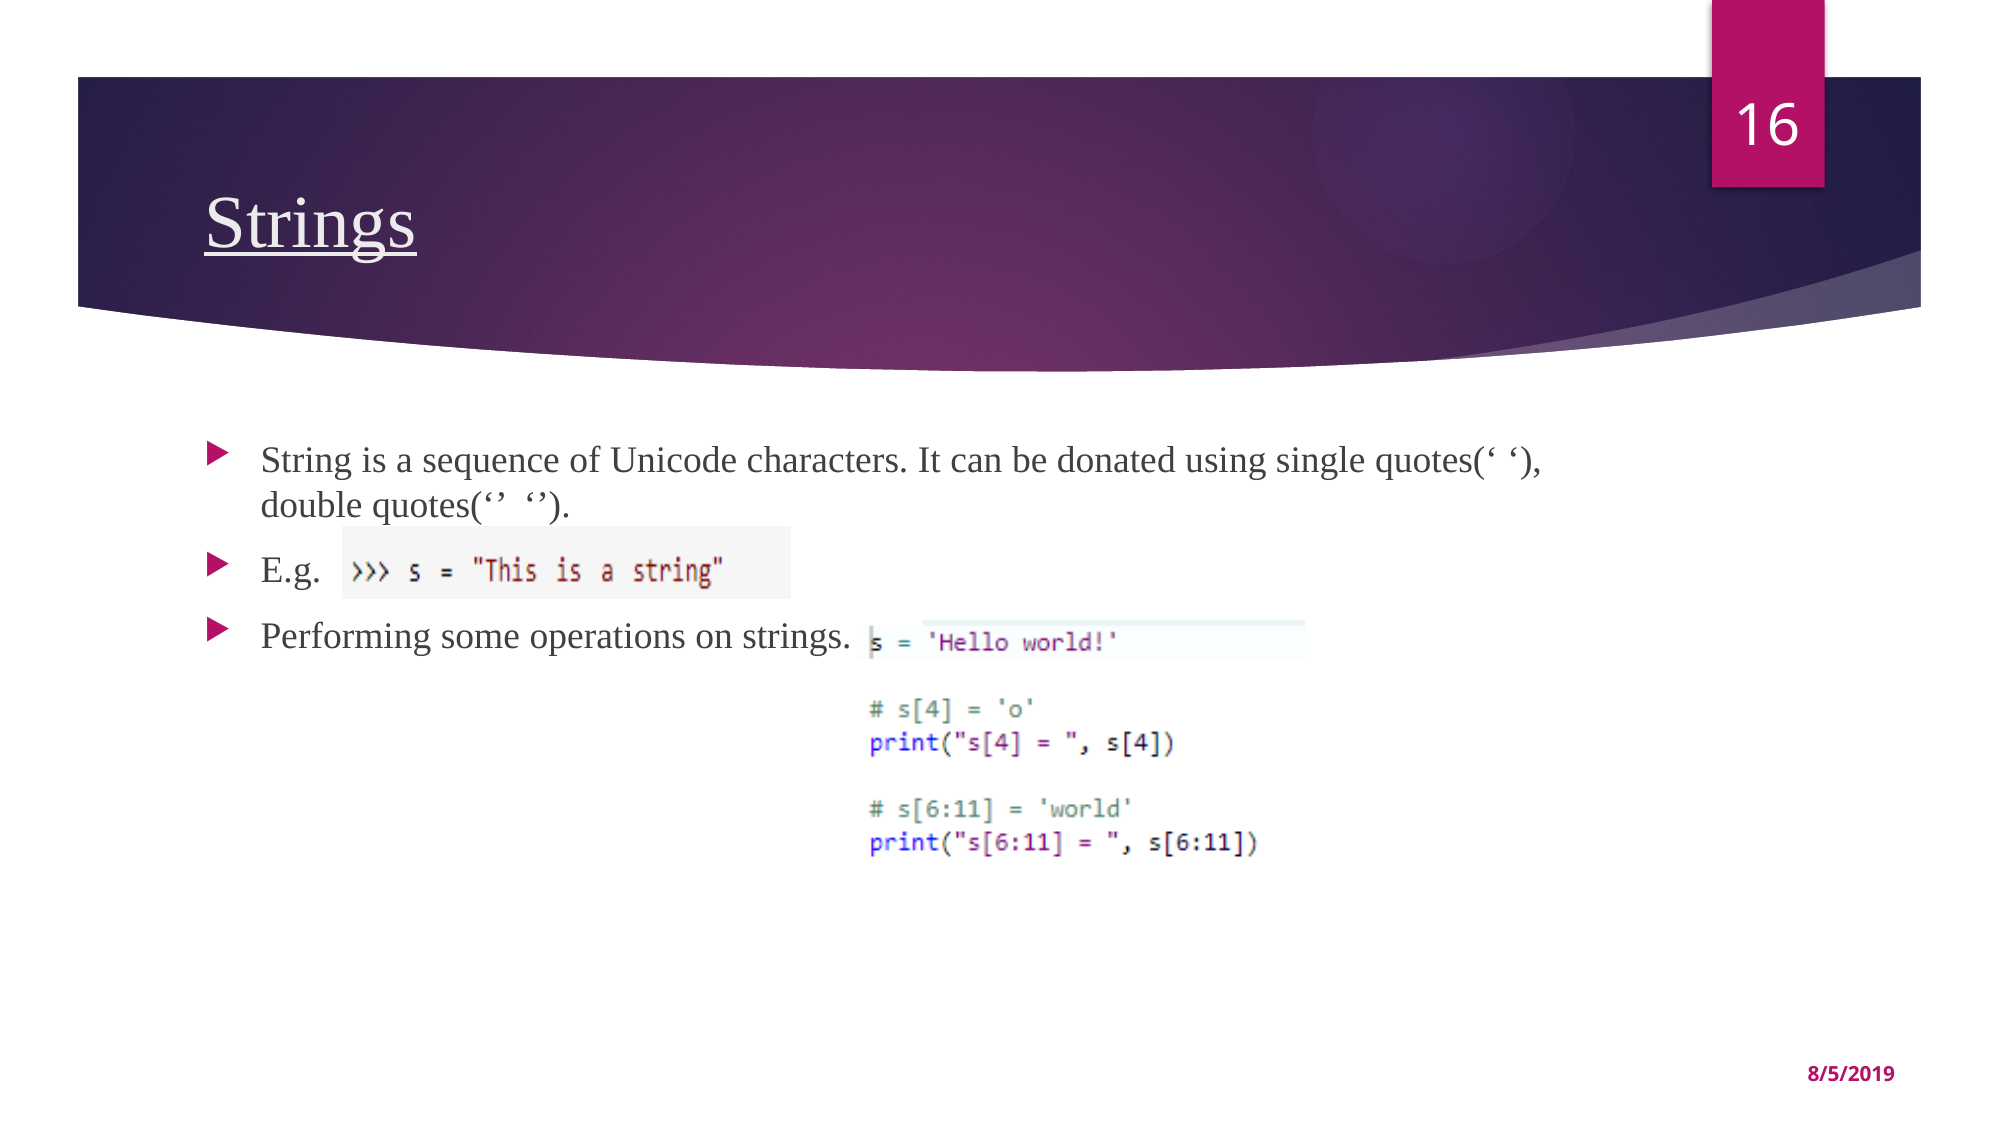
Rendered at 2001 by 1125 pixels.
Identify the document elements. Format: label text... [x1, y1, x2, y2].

title Strings [189, 159, 1627, 276]
picture [856, 619, 1305, 882]
picture [342, 526, 791, 599]
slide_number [1747, 1048, 1911, 1099]
list String is a sequence of Unicode characters. It can be donated using single quotes(‘ ‘), double quotes(‘’ ‘’). E.g. Performing some operations on strings. [189, 427, 1638, 988]
slide_number 16 [1698, 48, 1836, 175]
